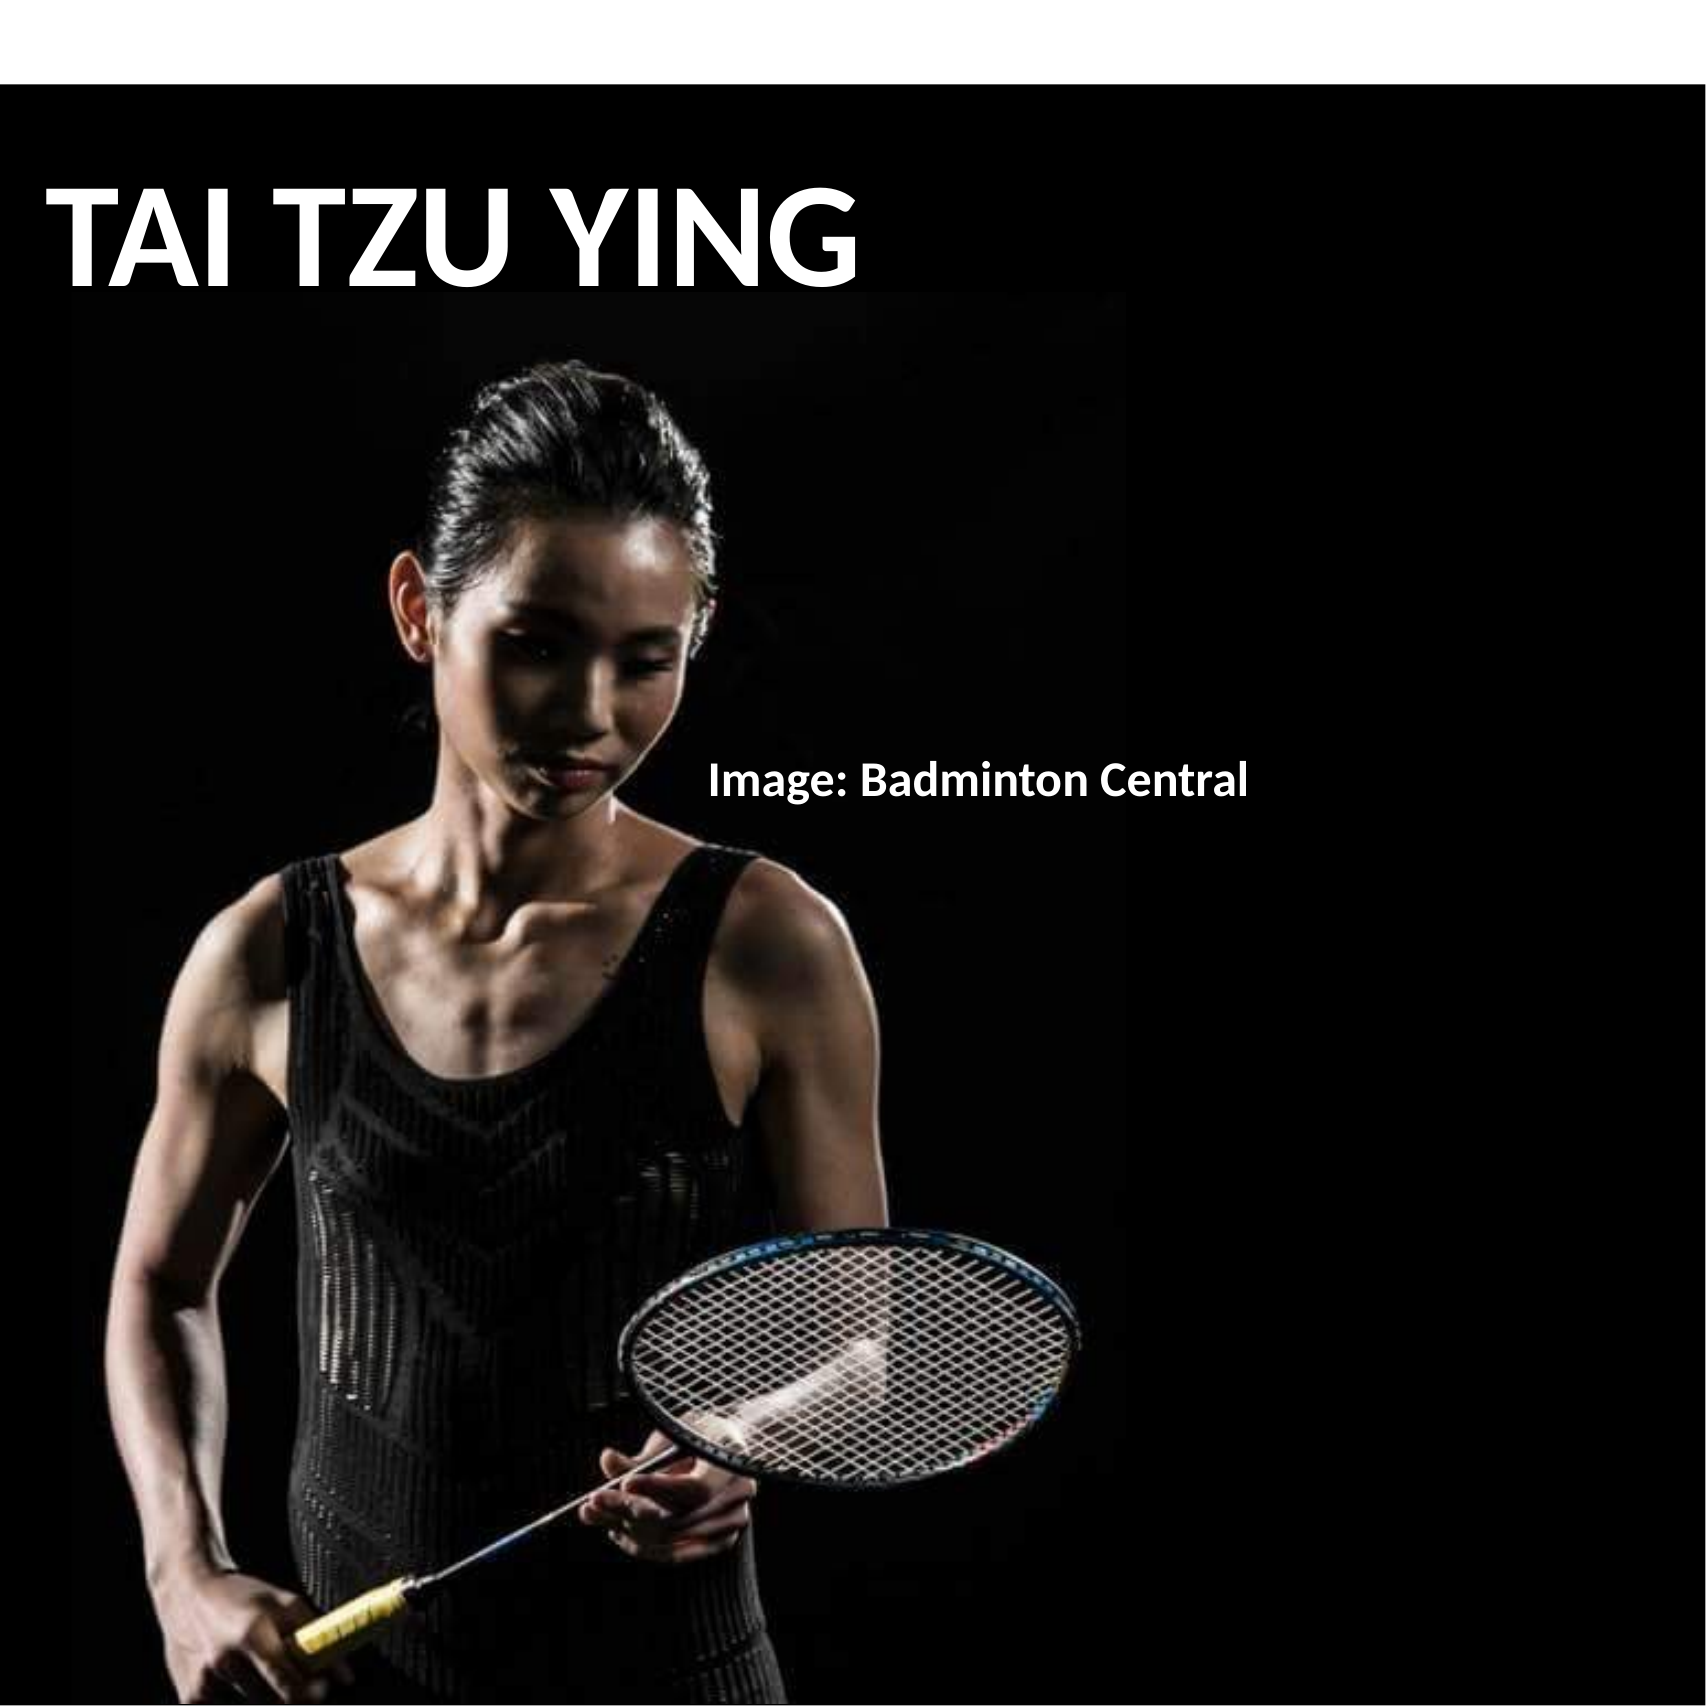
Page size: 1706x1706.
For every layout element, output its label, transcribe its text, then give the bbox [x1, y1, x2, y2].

text_box [0, 83, 1706, 1706]
text_box TAI TZU YING [30, 129, 879, 324]
picture [71, 292, 1127, 1704]
text_box Image: Badminton Central [1127, 738, 1265, 814]
